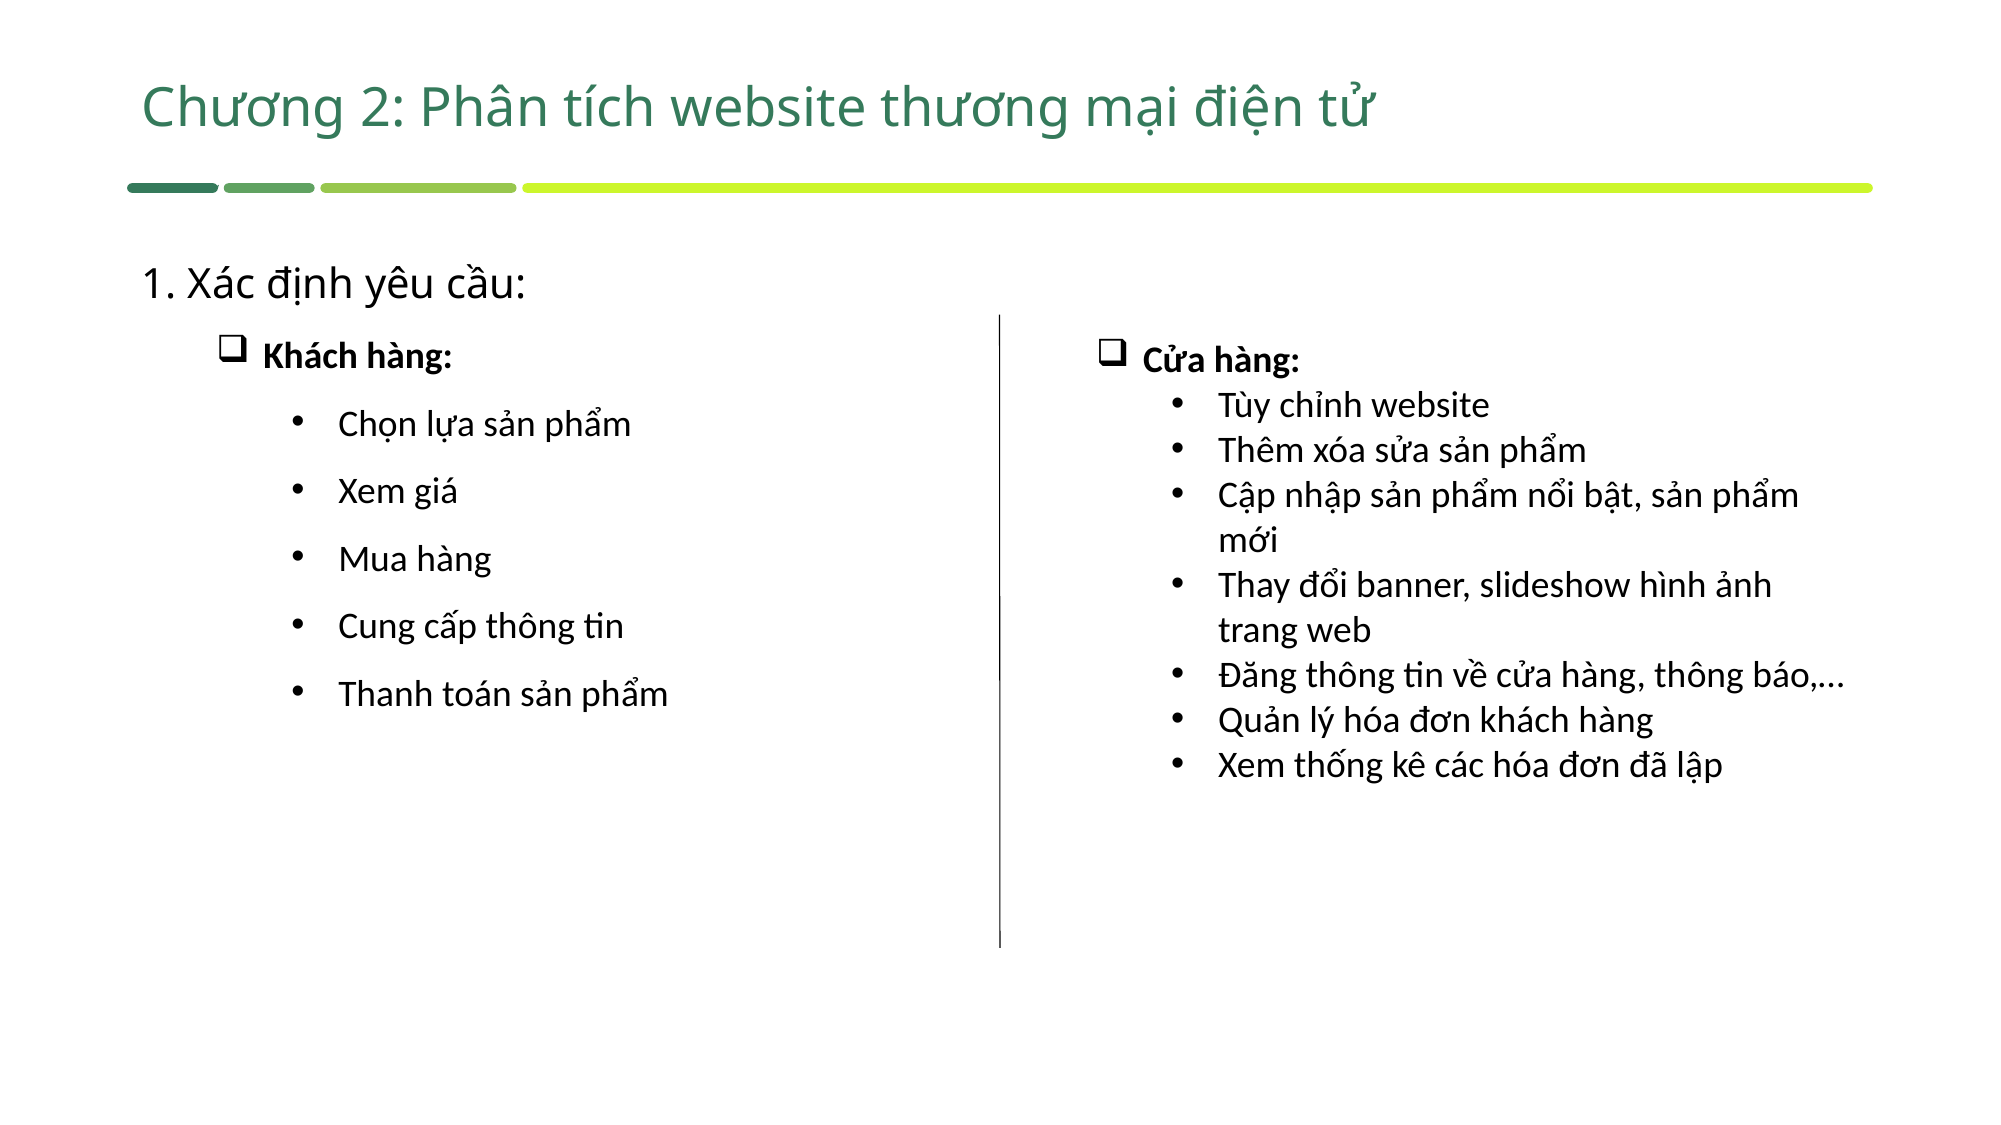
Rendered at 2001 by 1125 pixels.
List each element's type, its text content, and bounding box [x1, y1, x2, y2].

text_box Khách hàng: Chọn lựa sản phẩm Xem giá Mua hàng Cung cấp thông tin Thanh toán sản phẩm [201, 301, 919, 1125]
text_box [128, 184, 1872, 192]
text_box 1. Xác định yêu cầu: [127, 224, 1872, 315]
text_box Chương 2: Phân tích website thương mại điện tử [127, 65, 1745, 145]
text_box Cửa hàng: Tùy chỉnh website Thêm xóa sửa sản phẩm Cập nhập sản phẩm nổi bật, sản phẩm mới Thay đổi banner, slideshow hình ảnh trang web Đăng thông tin về cửa hàng, thông báo,… Quản lý hóa đơn khách hàng Xem thống kê các hóa đơn đã lập [1081, 327, 1872, 793]
